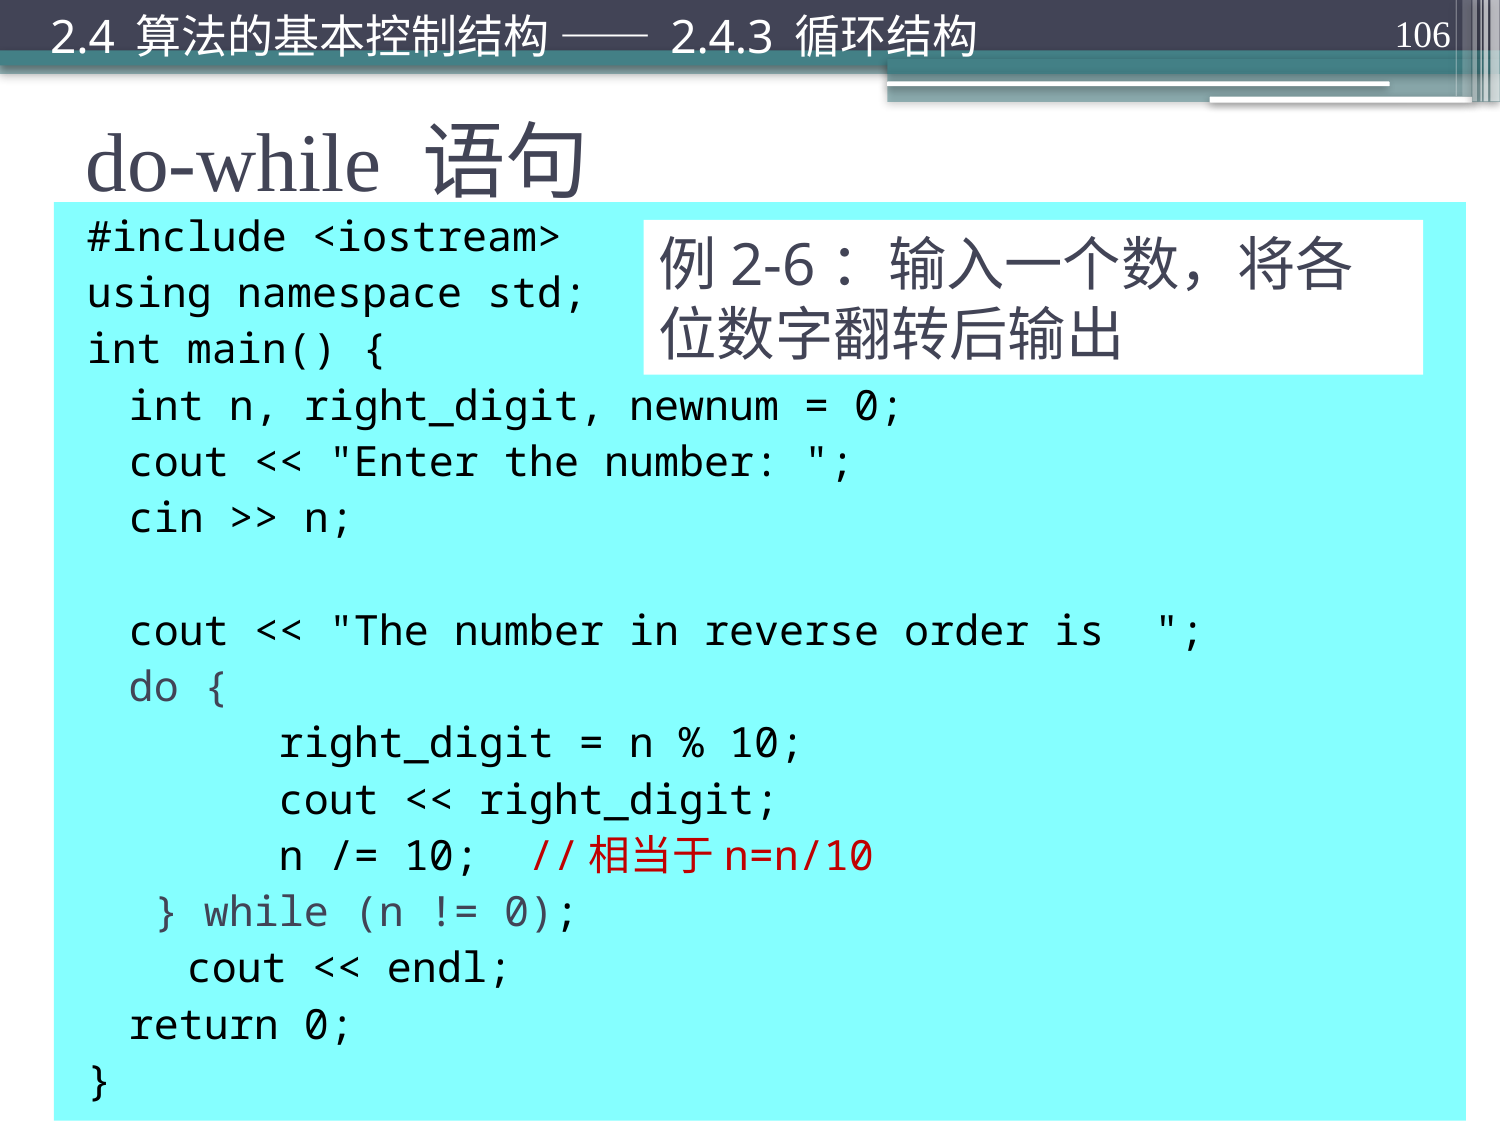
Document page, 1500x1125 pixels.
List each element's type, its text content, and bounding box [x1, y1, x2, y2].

text_box 例2-6：输入一个数，将各位数字翻转后输出 [643, 219, 1424, 375]
text_box 2.4 算法的基本控制结构 —— 2.4.3 循环结构 [35, 0, 1360, 71]
list #include <iostream> using namespace std; int main() { int n, right_digit, newnum = 0; cout << "Enter the number: "; cin >> n; cout << "The number in reverse order is "; do { right_digit = n % 10; cout << right_digit; n /= 10; //相当于n=n/10 } while (n != 0); cout << endl; return 0; } [53, 202, 1466, 1121]
title do-while 语句 [70, 70, 1421, 202]
slide_number 106 [1360, 2, 1466, 63]
